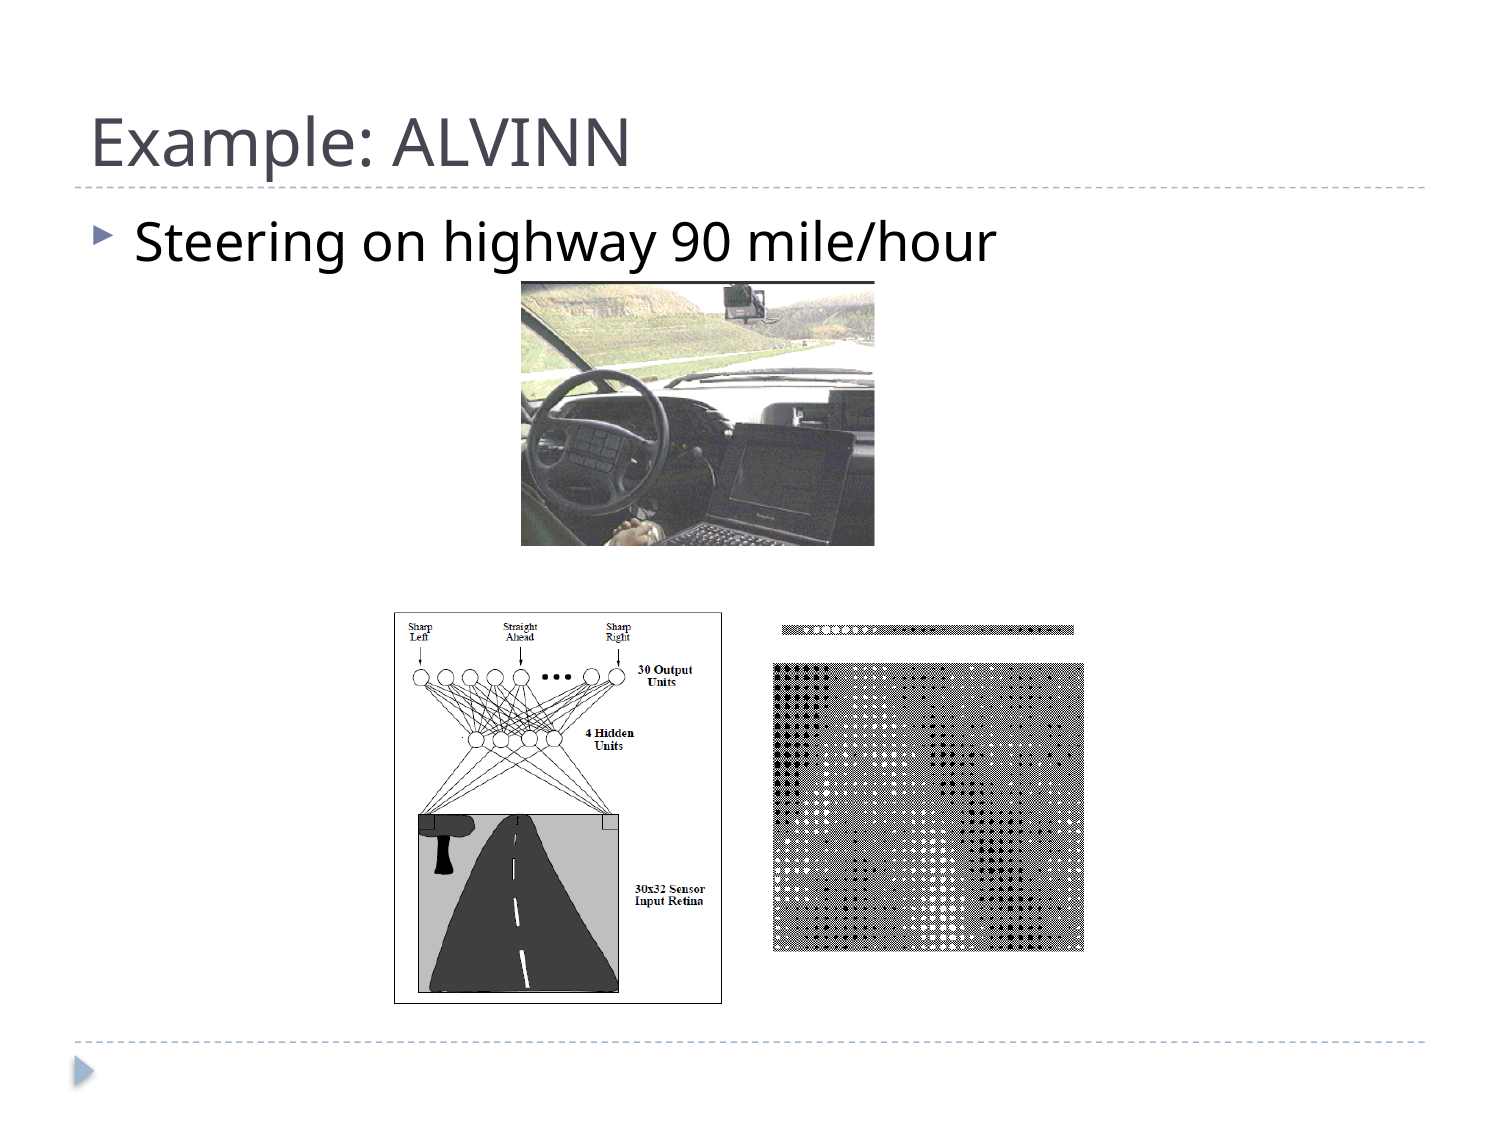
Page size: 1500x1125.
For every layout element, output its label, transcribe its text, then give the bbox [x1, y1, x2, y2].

picture [387, 274, 1096, 1013]
list Steering on highway 90 mile/hour [75, 200, 1425, 1010]
title Example: ALVINN [75, 24, 1425, 188]
